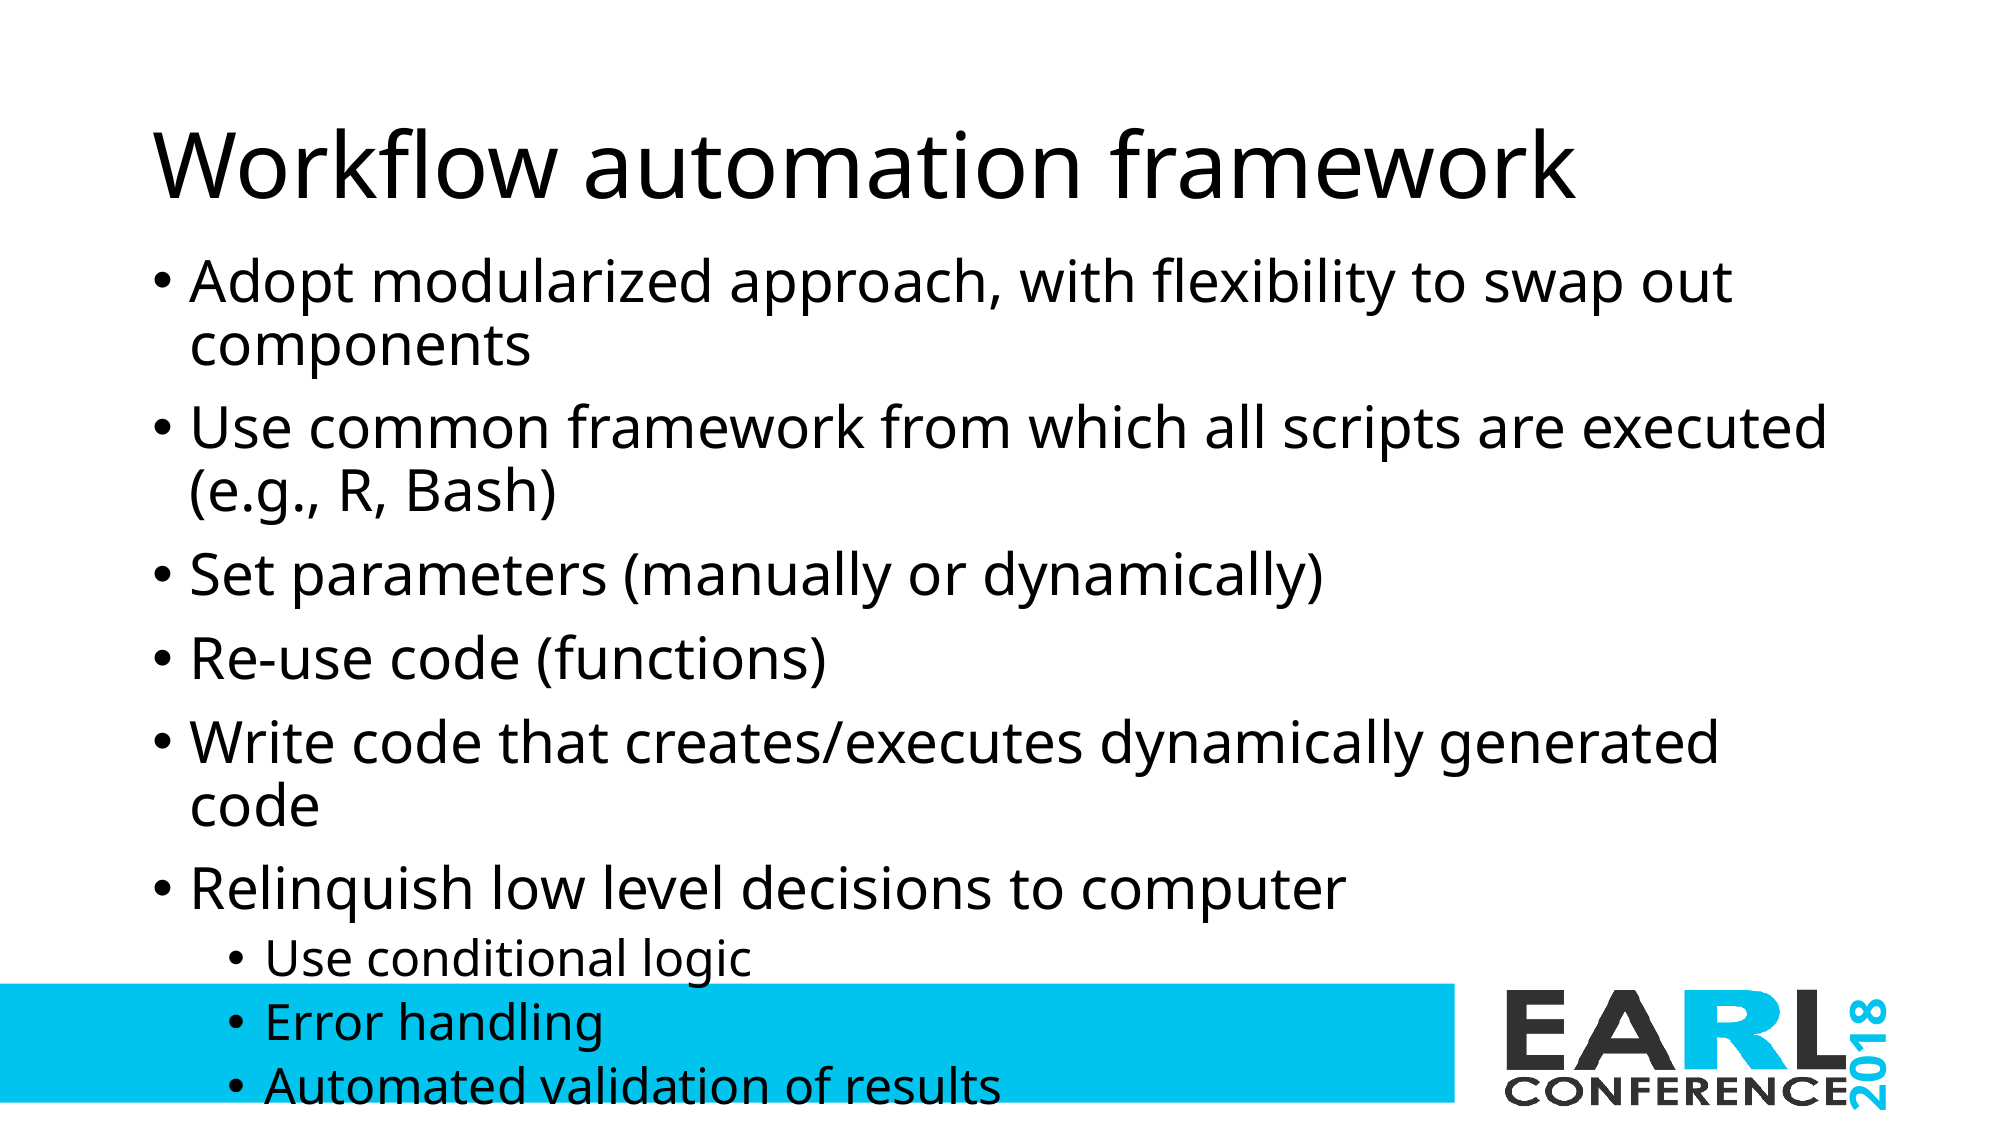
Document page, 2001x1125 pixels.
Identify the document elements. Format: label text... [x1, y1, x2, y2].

list Adopt modularized approach, with flexibility to swap out components Use common framework from which all scripts are executed (e.g., R, Bash) Set parameters (manually or dynamically) Re-use code (functions) Write code that creates/executes dynamically generated code Relinquish low level decisions to computer Use conditional logic Error handling Automated validation of results [137, 244, 1863, 1011]
title Workflow automation framework [137, 59, 1863, 244]
picture [1855, 1064, 1863, 1073]
picture [1487, 1011, 1863, 1115]
picture [1854, 1011, 1863, 1016]
